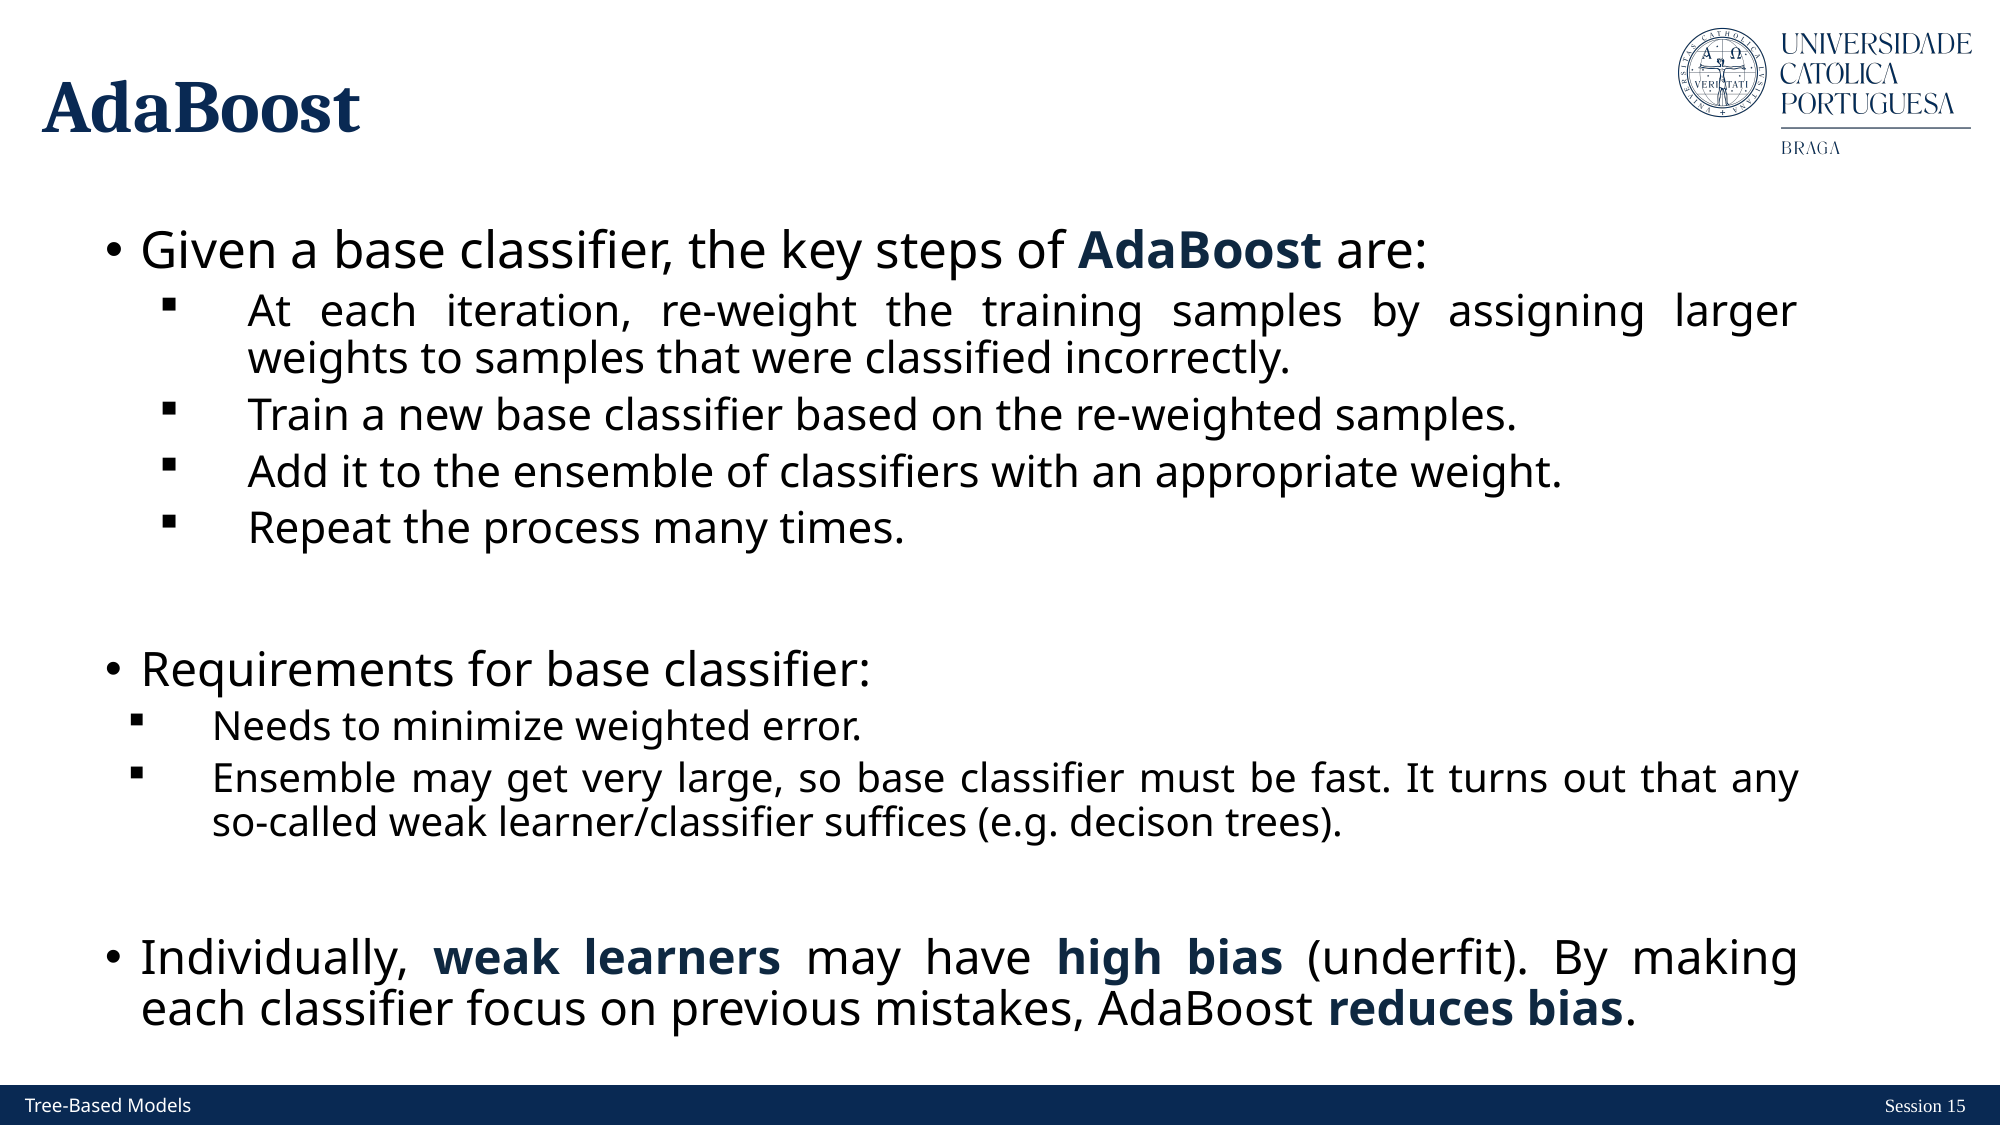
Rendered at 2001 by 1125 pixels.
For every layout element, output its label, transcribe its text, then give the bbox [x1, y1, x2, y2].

text_box [0, 1085, 2000, 1125]
text_box Session 15 [865, 1086, 1981, 1125]
picture [1672, 18, 1982, 163]
text_box Tree-Based Models [9, 1086, 865, 1125]
title AdaBoost [27, 0, 1753, 218]
list Given a base classifier, the key steps of AdaBoost are: At each iteration, re-weight the training samples by assigning larger weights to samples that were classified incorrectly. Train a new base classifier based on the re-weighted samples. Add it to the ensemble of classifiers with an appropriate weight. Repeat the process many times. Requirements for base classifier: Needs to minimize weighted error. Ensemble may get very large, so base classifier must be fast. It turns out that any so-called weak learner/classifier suffices (e.g. decison trees). Individually, weak learners may have high bias (underfit). By making each classifier focus on previous mistakes, AdaBoost reduces bias. [89, 216, 1815, 1049]
